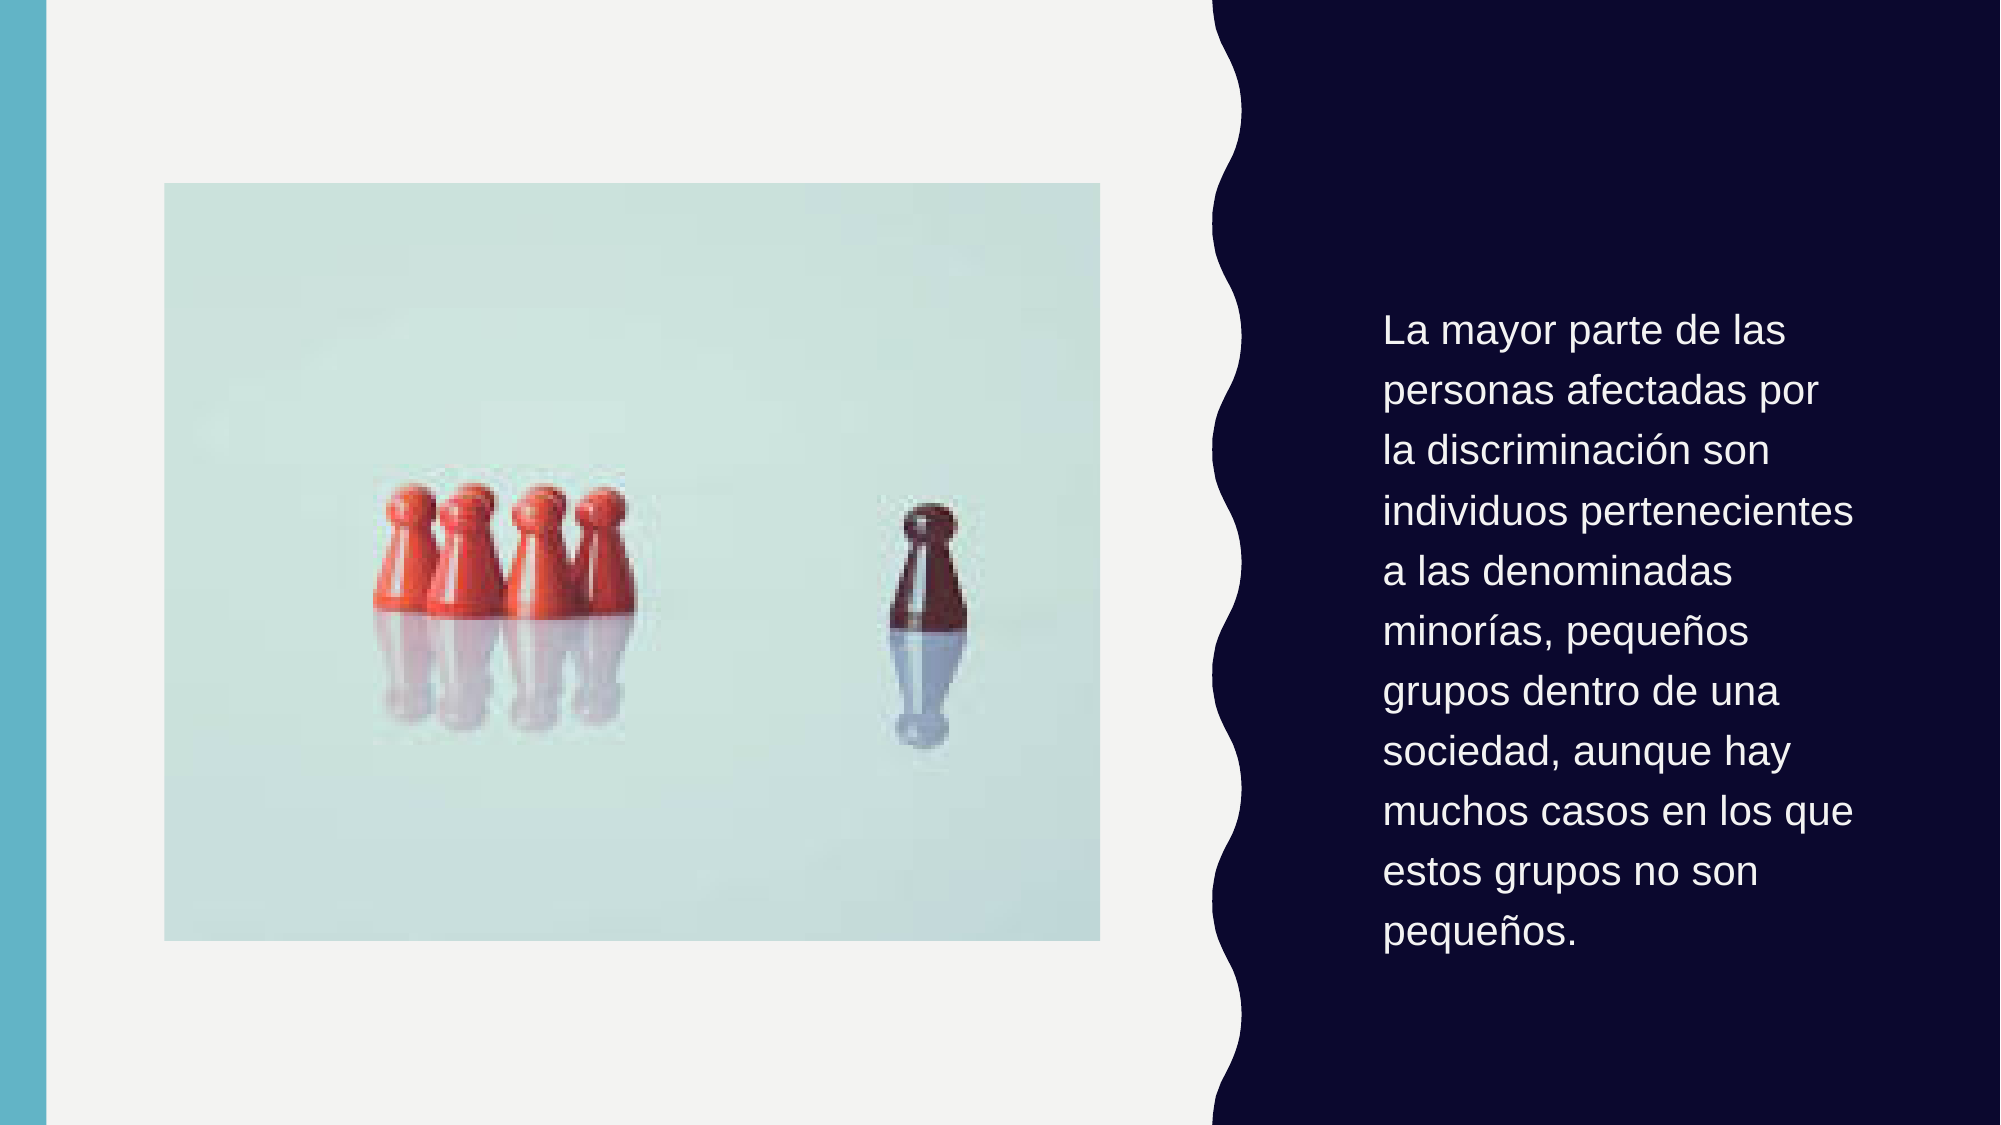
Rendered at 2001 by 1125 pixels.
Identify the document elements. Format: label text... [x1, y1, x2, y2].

list La mayor parte de las personas afectadas por la discriminación son individuos pertenecientes a las denominadas minorías, pequeños grupos dentro de una sociedad, aunque hay muchos casos en los que estos grupos no son pequeños. [1367, 285, 1875, 1003]
picture [164, 183, 1101, 942]
